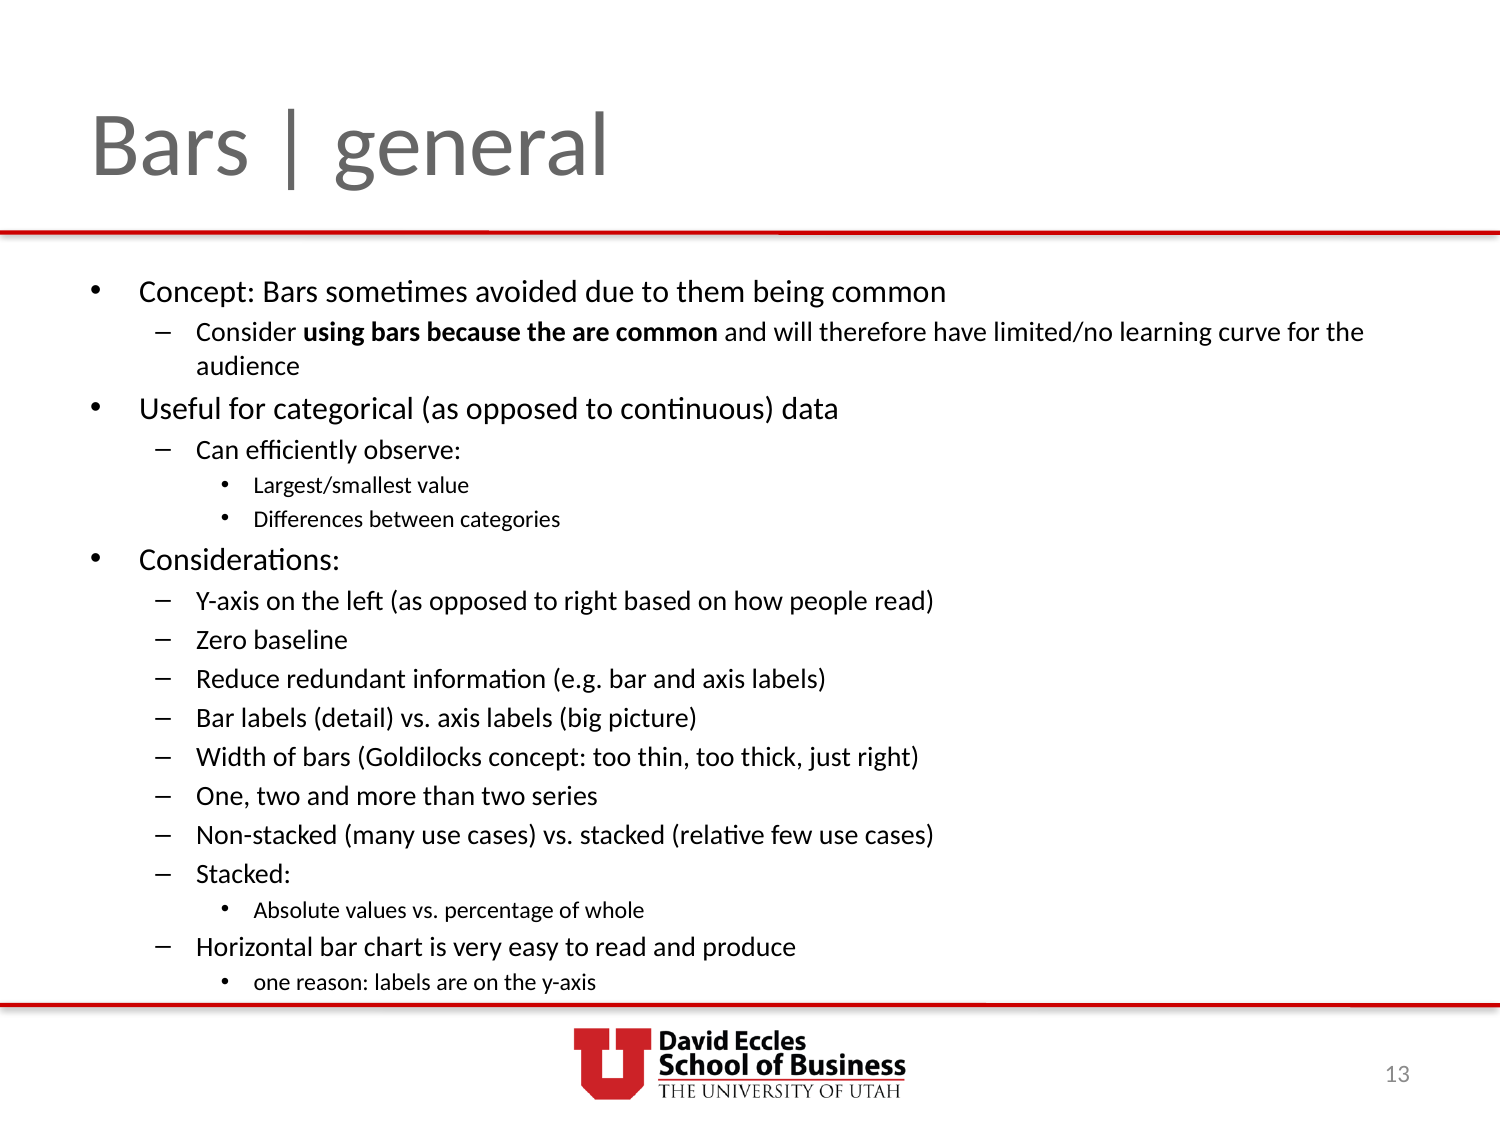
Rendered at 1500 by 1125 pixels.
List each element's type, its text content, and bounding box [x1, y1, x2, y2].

title Bars | general [75, 45, 1425, 233]
list Concept: Bars sometimes avoided due to them being common Consider using bars because the are common and will therefore have limited/no learning curve for the audience Useful for categorical (as opposed to continuous) data Can efficiently observe: Largest/smallest value Differences between categories Considerations: Y-axis on the left (as opposed to right based on how people read) Zero baseline Reduce redundant information (e.g. bar and axis labels) Bar labels (detail) vs. axis labels (big picture) Width of bars (Goldilocks concept: too thin, too thick, just right) One, two and more than two series Non-stacked (many use cases) vs. stacked (relative few use cases) Stacked: Absolute values vs. percentage of whole Horizontal bar chart is very easy to read and produce one reason: labels are on the y-axis [75, 262, 1425, 1005]
slide_number 13 [1074, 1042, 1425, 1103]
picture [573, 1026, 907, 1102]
